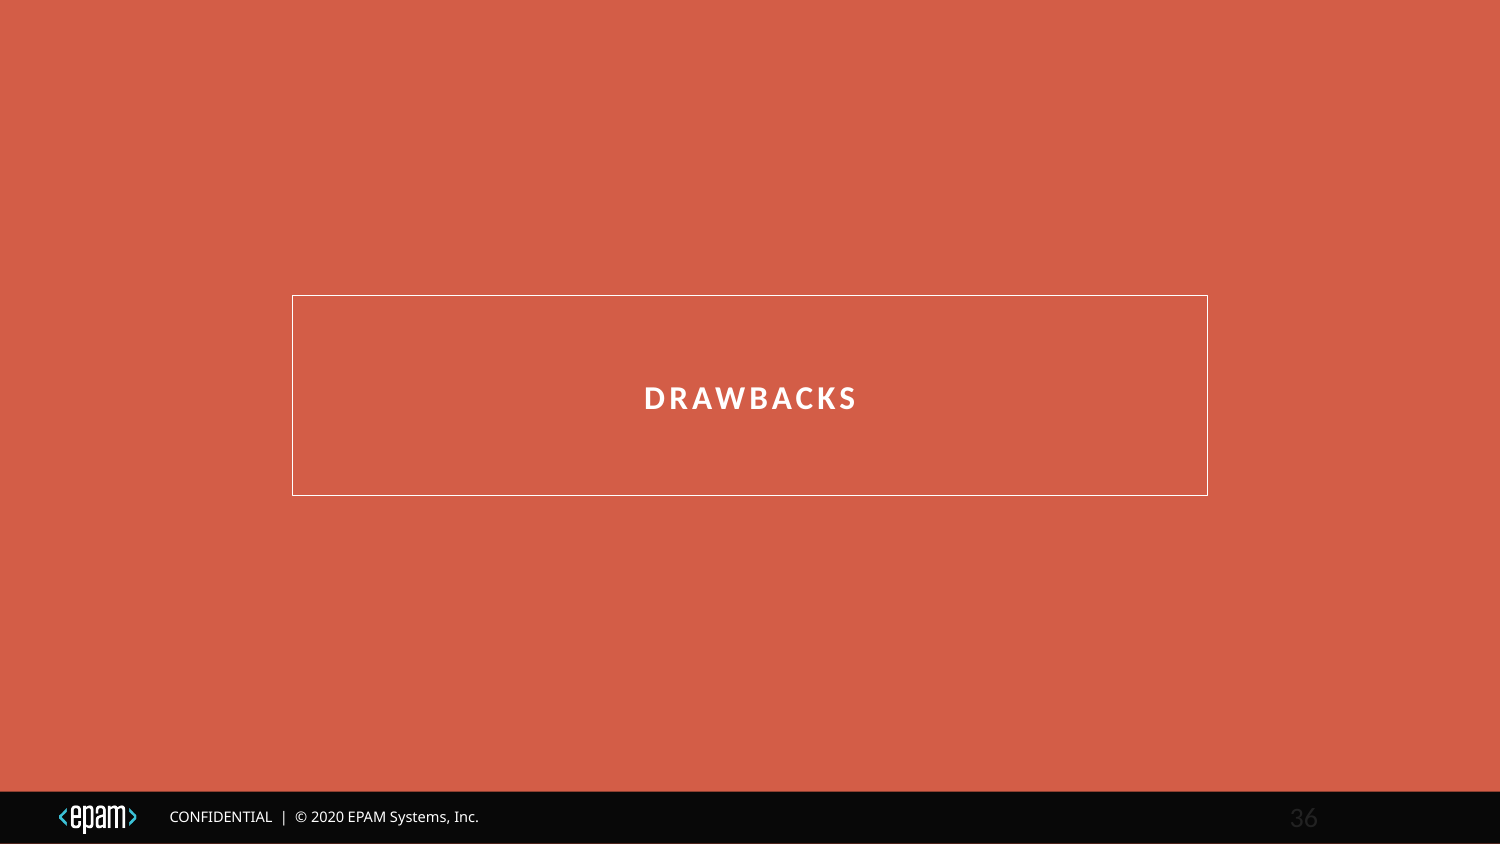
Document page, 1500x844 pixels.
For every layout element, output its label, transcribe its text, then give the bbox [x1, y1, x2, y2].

title Drawbacks [292, 295, 1208, 496]
slide_number 36 [1274, 791, 1500, 844]
